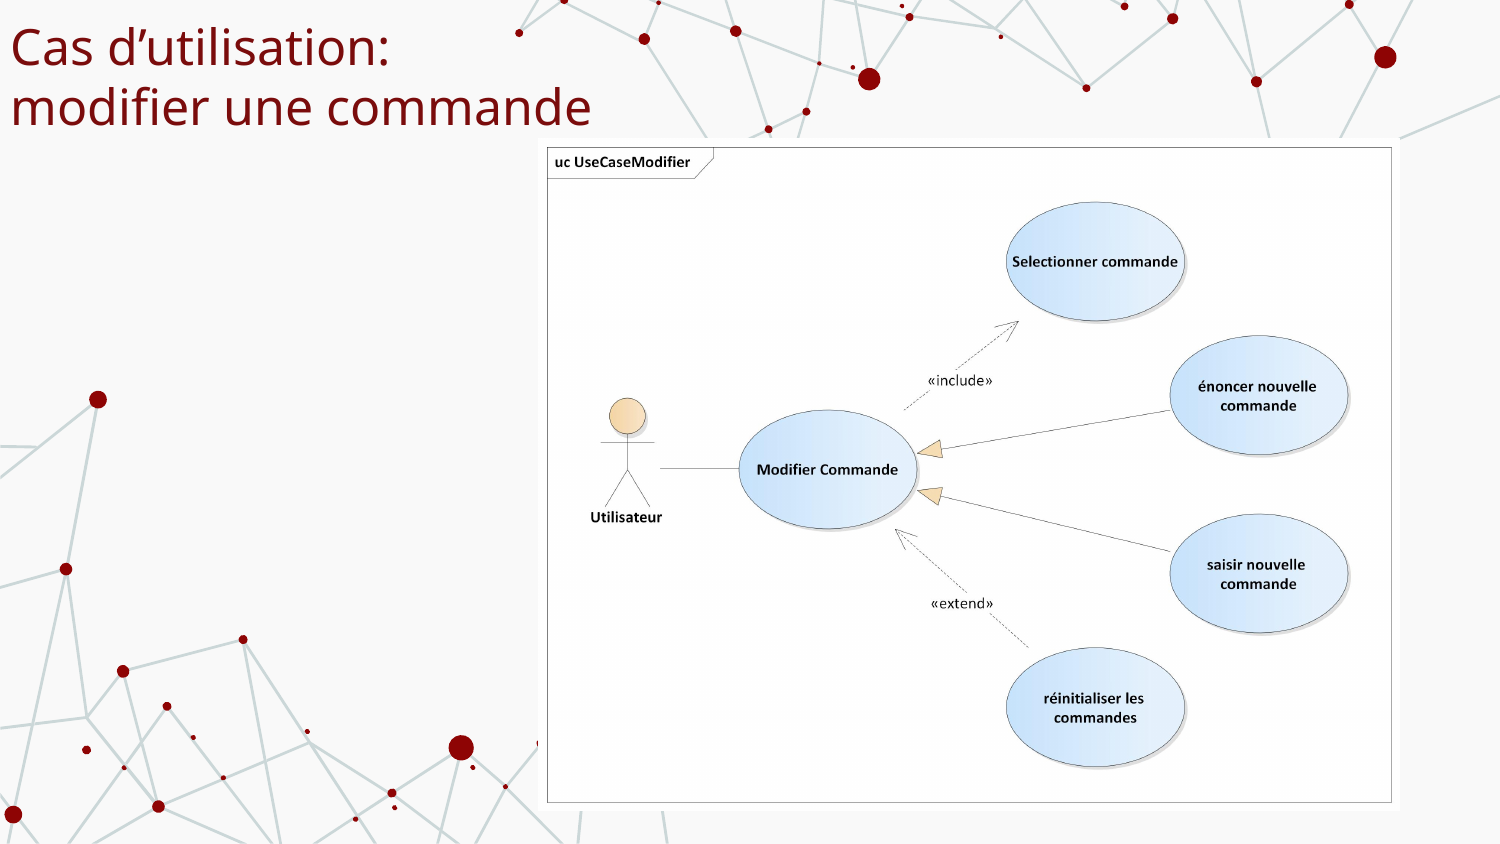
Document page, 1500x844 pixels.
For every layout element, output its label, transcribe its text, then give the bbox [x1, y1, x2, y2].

picture [538, 138, 1400, 811]
title Cas d’utilisation: modifier une commande [0, 0, 648, 122]
